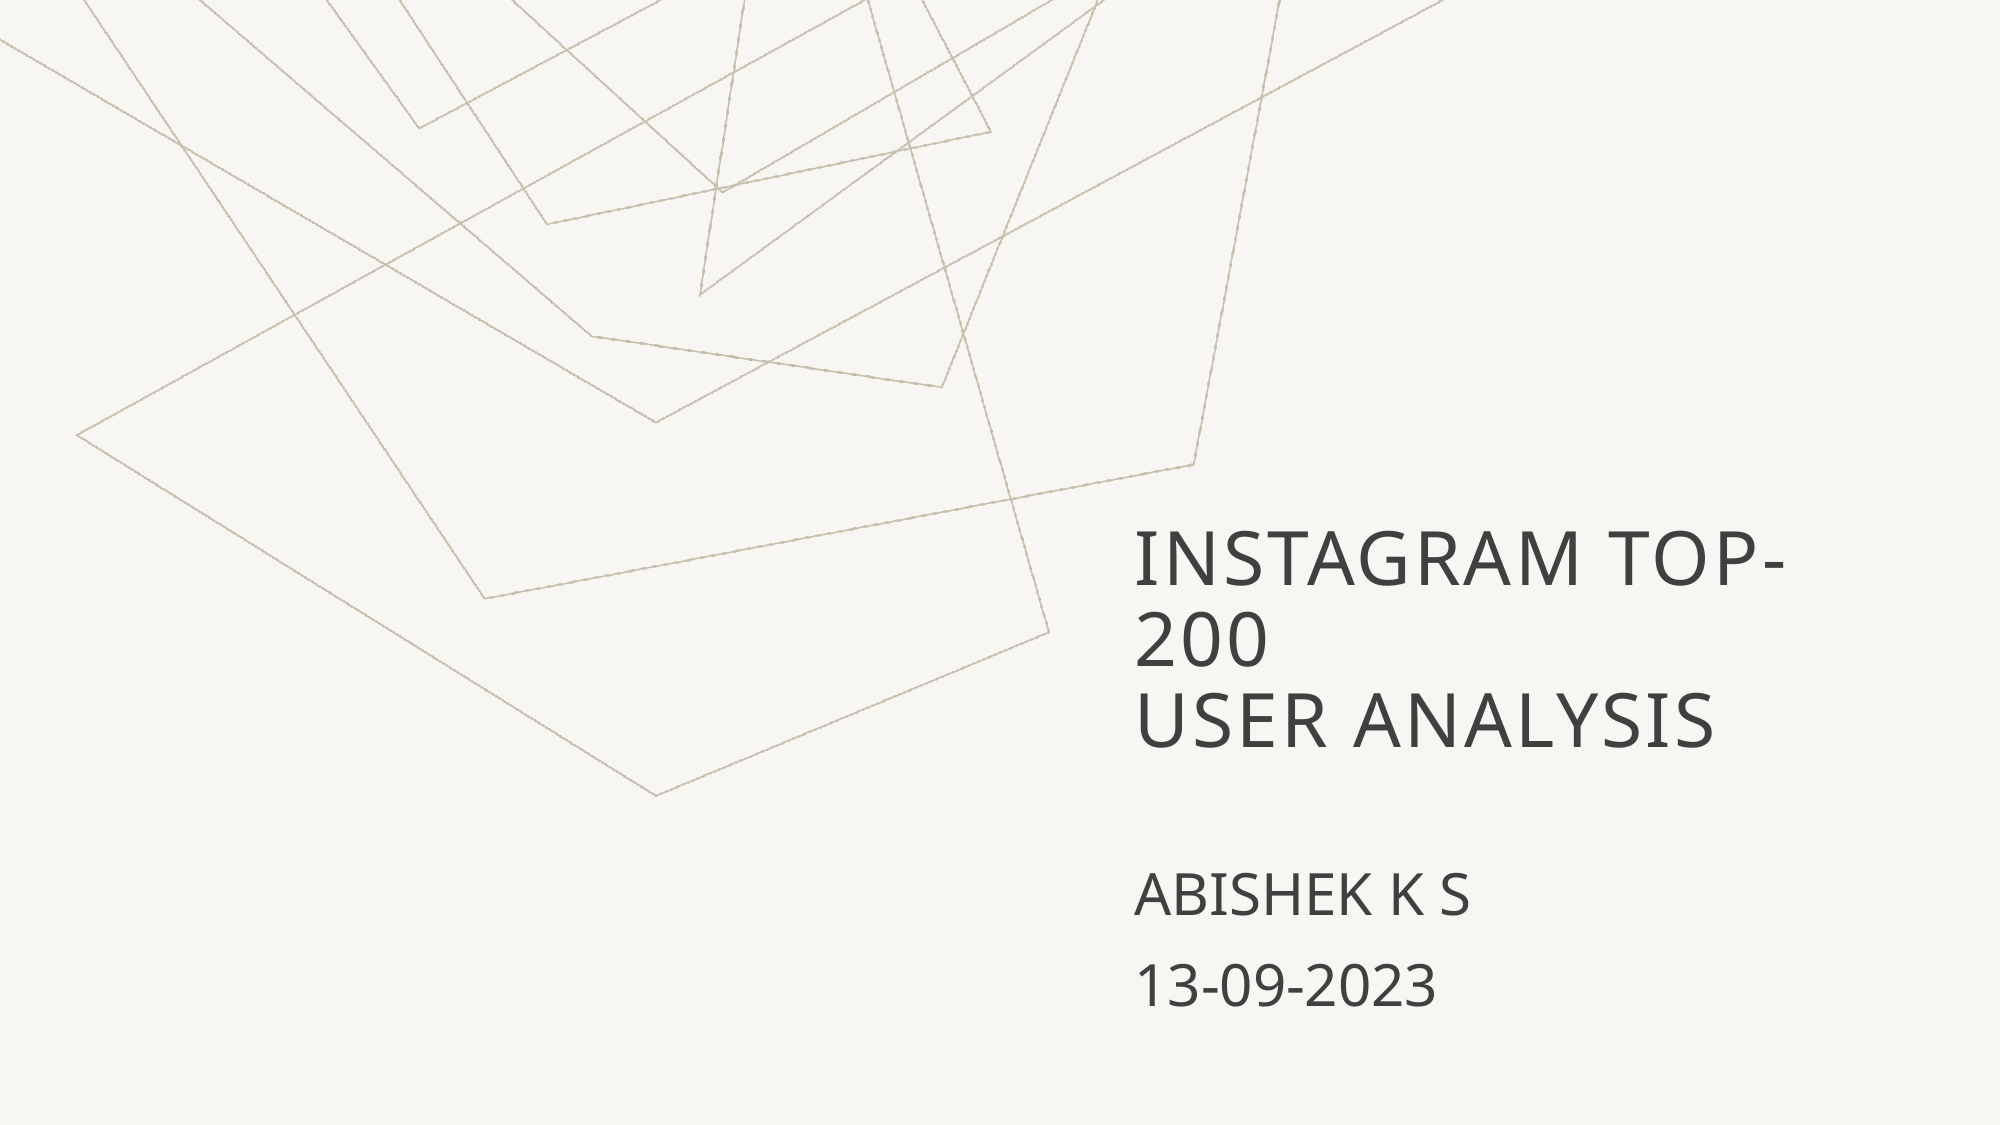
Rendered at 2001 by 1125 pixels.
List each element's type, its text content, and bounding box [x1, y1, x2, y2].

subtitle ABISHEK K S 13-09-2023 [1119, 849, 1931, 915]
picture [0, 0, 1557, 830]
title INSTAGRAM TOP-200 User analysis [1119, 587, 1931, 772]
